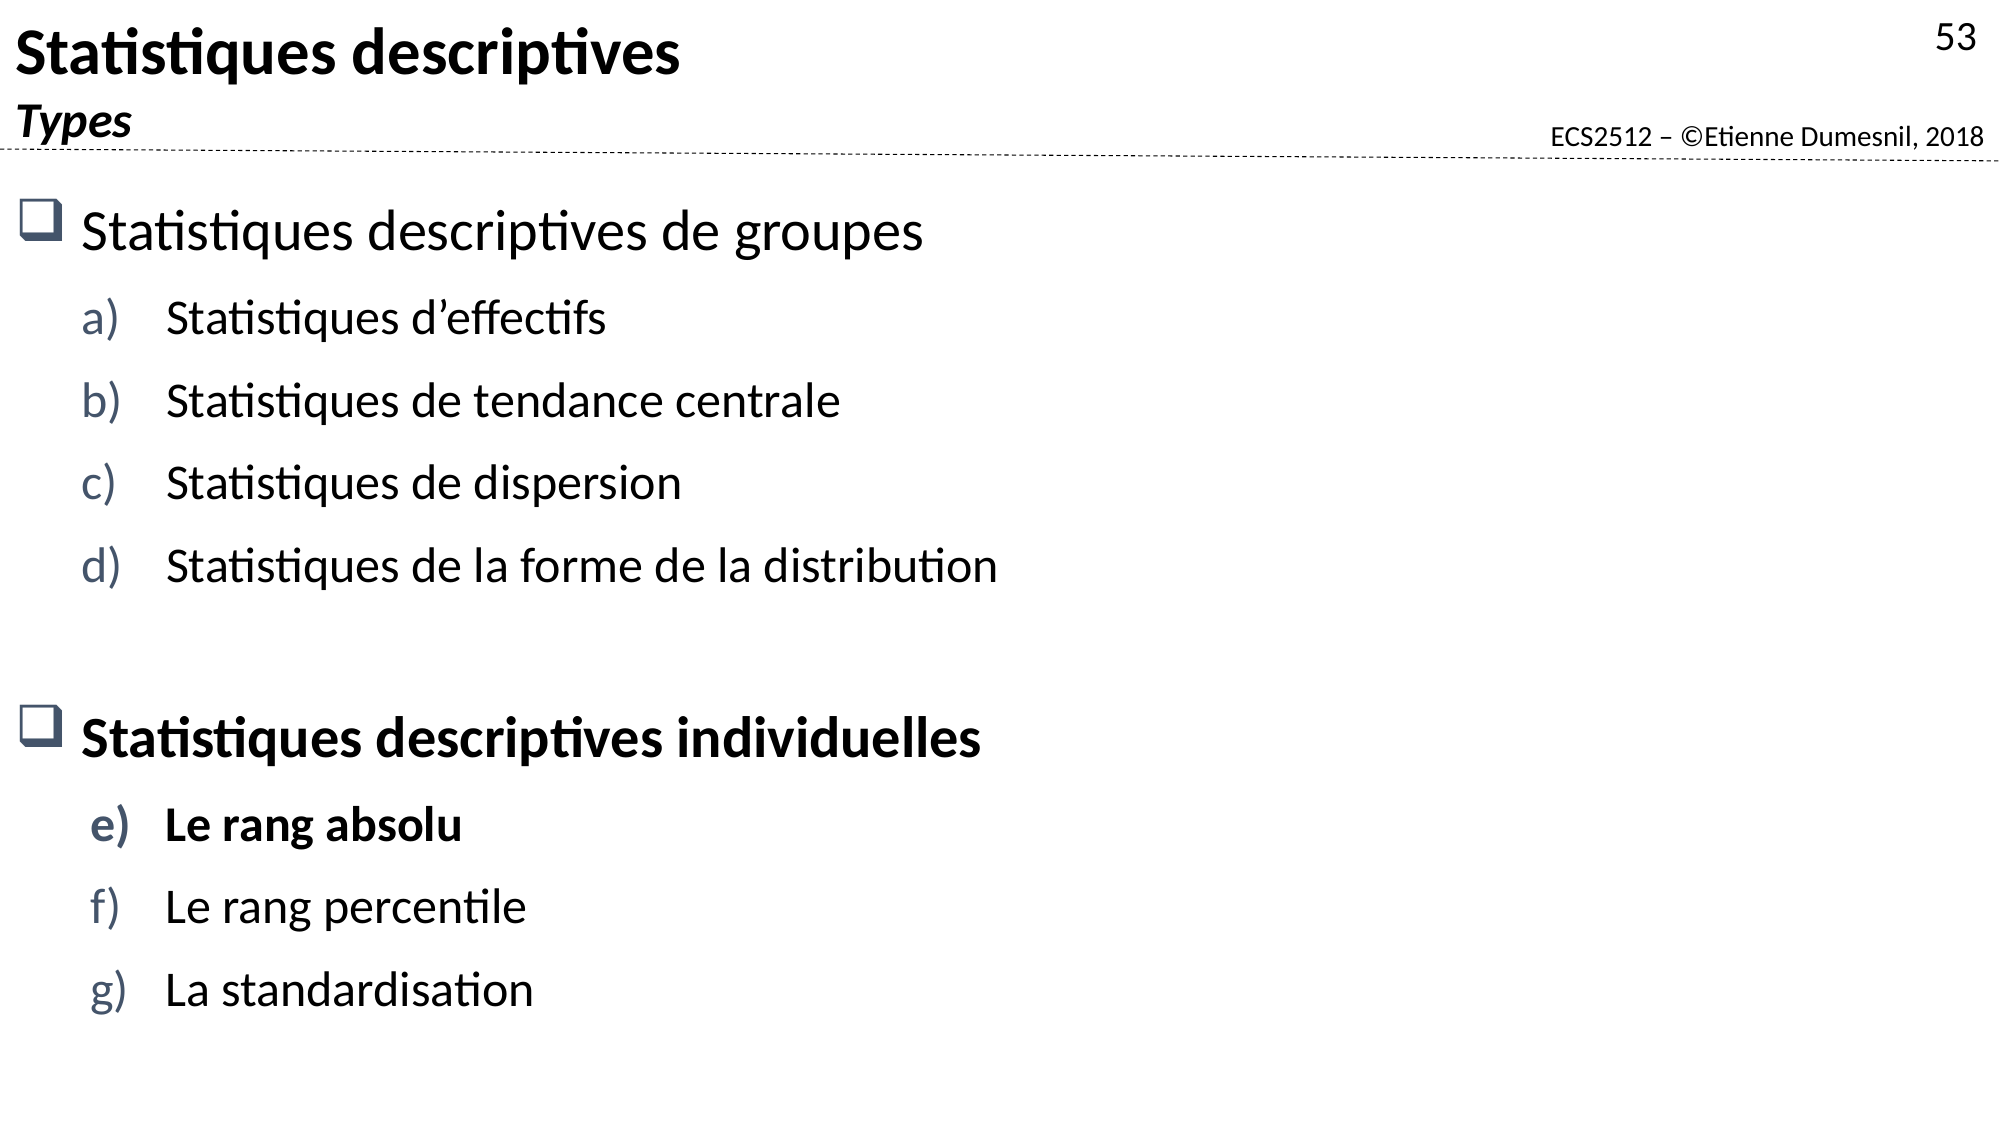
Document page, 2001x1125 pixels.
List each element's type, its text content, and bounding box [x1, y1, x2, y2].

text_box Statistiques descriptives Types [0, 0, 2000, 148]
text_box Statistiques descriptives de groupes Statistiques d’effectifs Statistiques de tendance centrale Statistiques de dispersion Statistiques de la forme de la distribution Statistiques descriptives individuelles Le rang absolu Le rang percentile La standardisation [0, 184, 2000, 1124]
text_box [0, 148, 2000, 161]
slide_number 53 [1899, 0, 1993, 67]
